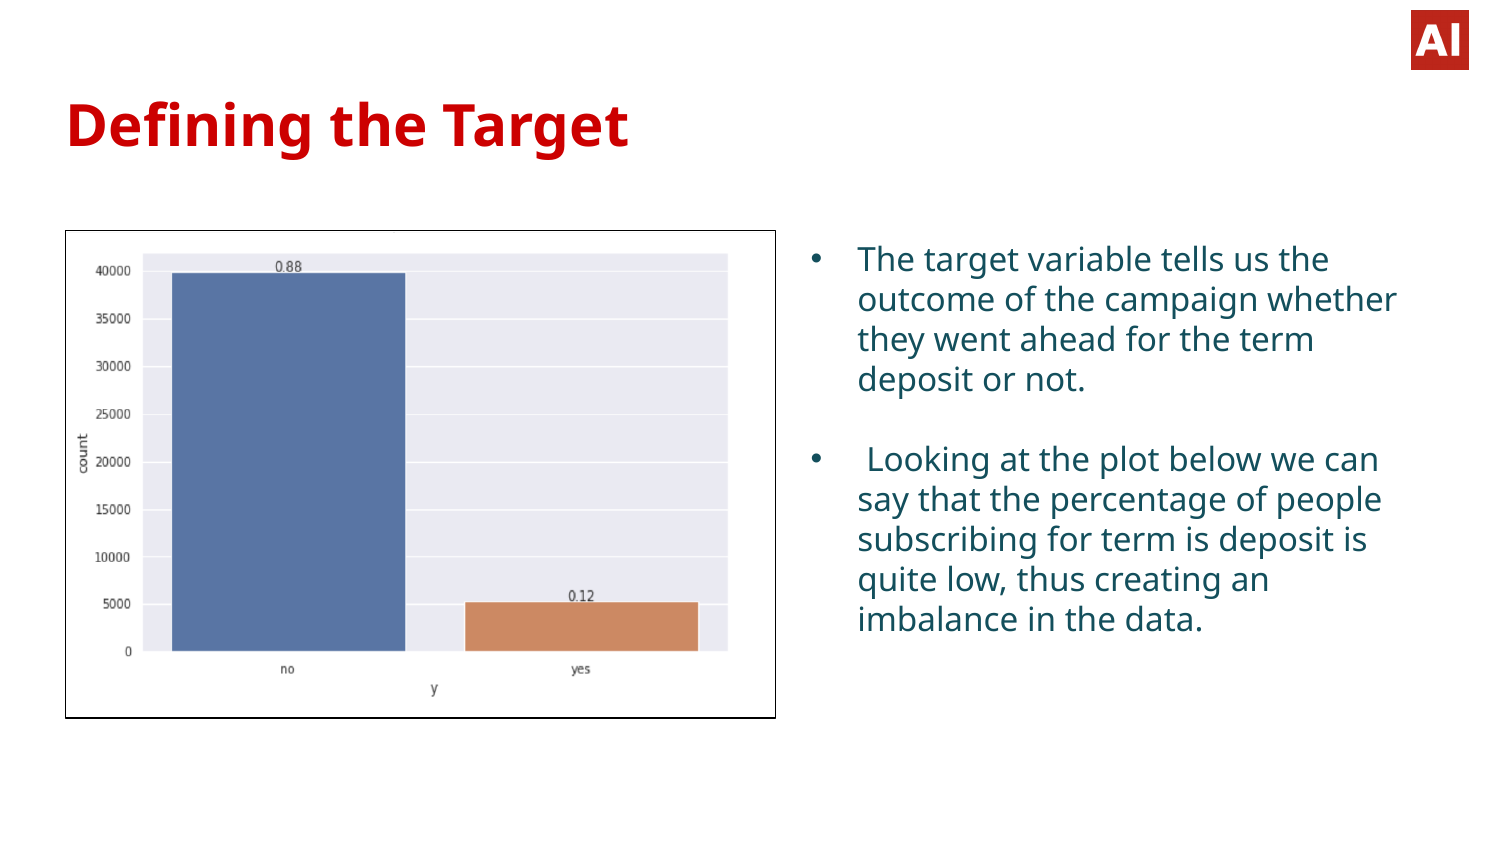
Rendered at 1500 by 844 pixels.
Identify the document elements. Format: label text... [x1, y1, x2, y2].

text_box The target variable tells us the outcome of the campaign whether they went ahead for the term deposit or not. Looking at the plot below we can say that the percentage of people subscribing for term is deposit is quite low, thus creating an imbalance in the data. [795, 231, 1426, 627]
text_box [51, 198, 1449, 750]
text_box Defining the Target [51, 72, 1449, 167]
picture [66, 230, 776, 718]
picture [1411, 10, 1469, 70]
